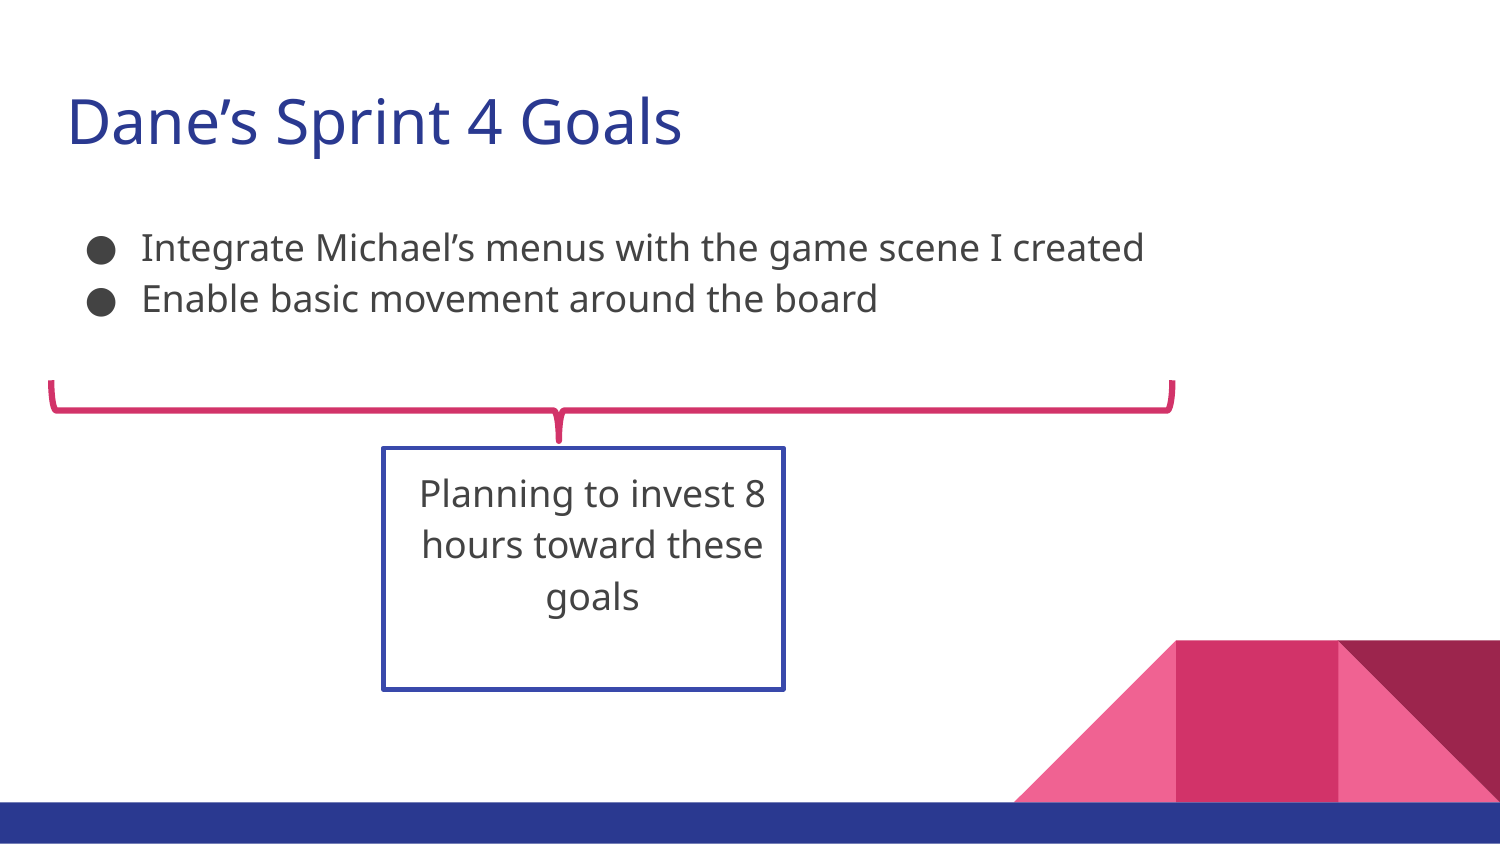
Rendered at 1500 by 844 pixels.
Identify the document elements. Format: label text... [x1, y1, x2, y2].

list Integrate Michael’s menus with the game scene I created Enable basic movement around the board [51, 201, 1449, 726]
text_box [50, 380, 1174, 442]
title Dane’s Sprint 4 Goals [51, 67, 1449, 167]
text_box Planning to invest 8 hours toward these goals [383, 448, 784, 690]
